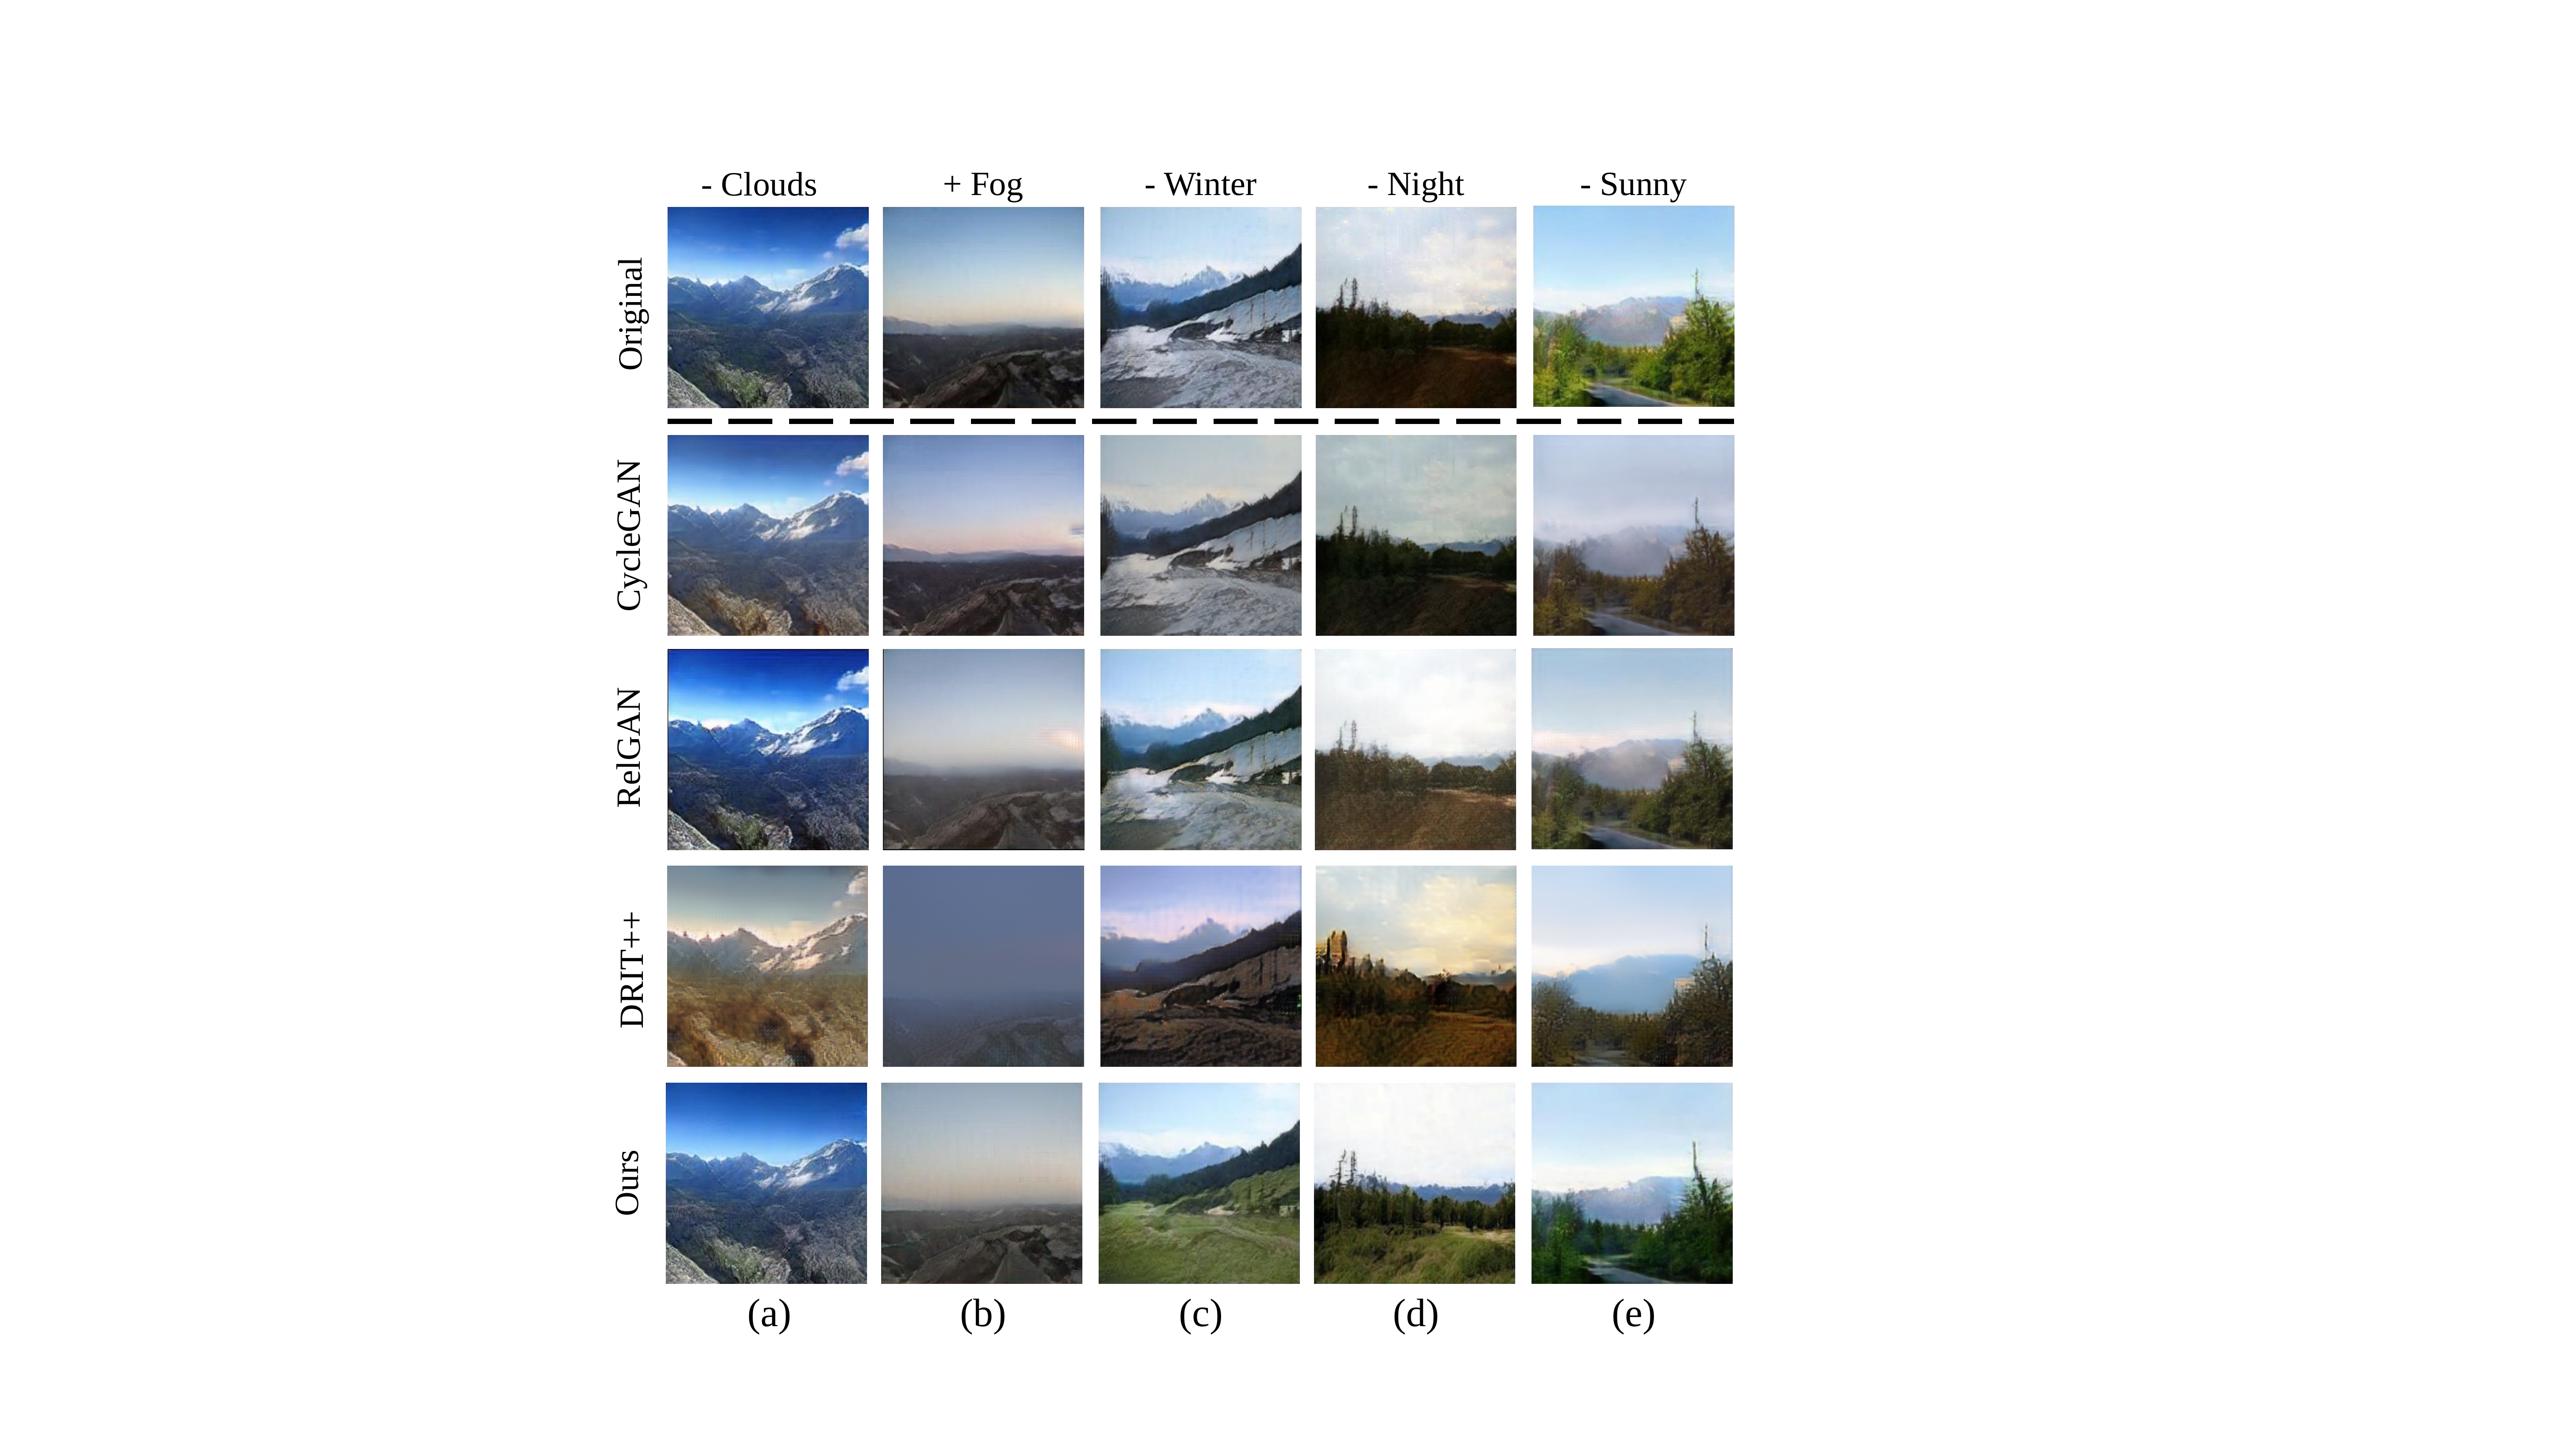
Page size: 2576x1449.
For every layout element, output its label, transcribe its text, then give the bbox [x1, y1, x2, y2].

picture [1533, 206, 1735, 407]
picture [667, 866, 868, 1067]
picture [883, 435, 1084, 636]
picture [1316, 207, 1517, 408]
picture [883, 207, 1084, 408]
picture [668, 649, 869, 850]
text_box + Fog [864, 158, 1082, 206]
picture [883, 866, 1084, 1067]
picture [1099, 1083, 1300, 1284]
picture [1100, 866, 1302, 1067]
text_box Ours [601, 1064, 649, 1302]
text_box - Sunny [1515, 158, 1753, 206]
picture [1100, 649, 1302, 850]
text_box (d) [1297, 1283, 1515, 1338]
picture [1314, 1083, 1515, 1284]
picture [668, 435, 869, 636]
picture [1315, 649, 1516, 850]
picture [881, 1083, 1082, 1284]
picture [1316, 866, 1517, 1067]
text_box (b) [864, 1283, 1082, 1338]
picture [668, 207, 869, 408]
picture [883, 649, 1085, 850]
text_box - Clouds [641, 158, 878, 206]
text_box RelGAN [602, 629, 650, 866]
picture [1100, 207, 1302, 408]
picture [1100, 435, 1302, 636]
text_box CycleGAN [602, 417, 650, 629]
picture [1532, 648, 1733, 849]
picture [1316, 435, 1517, 636]
text_box DRIT++ [605, 851, 653, 1089]
picture [1532, 866, 1733, 1067]
text_box - Night [1297, 158, 1515, 206]
text_box (c) [1082, 1283, 1297, 1338]
text_box - Winter [1082, 158, 1297, 206]
text_box (a) [650, 1283, 864, 1338]
picture [1532, 1083, 1733, 1284]
picture [666, 1083, 867, 1284]
text_box (e) [1515, 1283, 1753, 1338]
picture [1533, 435, 1735, 636]
text_box Original [604, 195, 652, 433]
